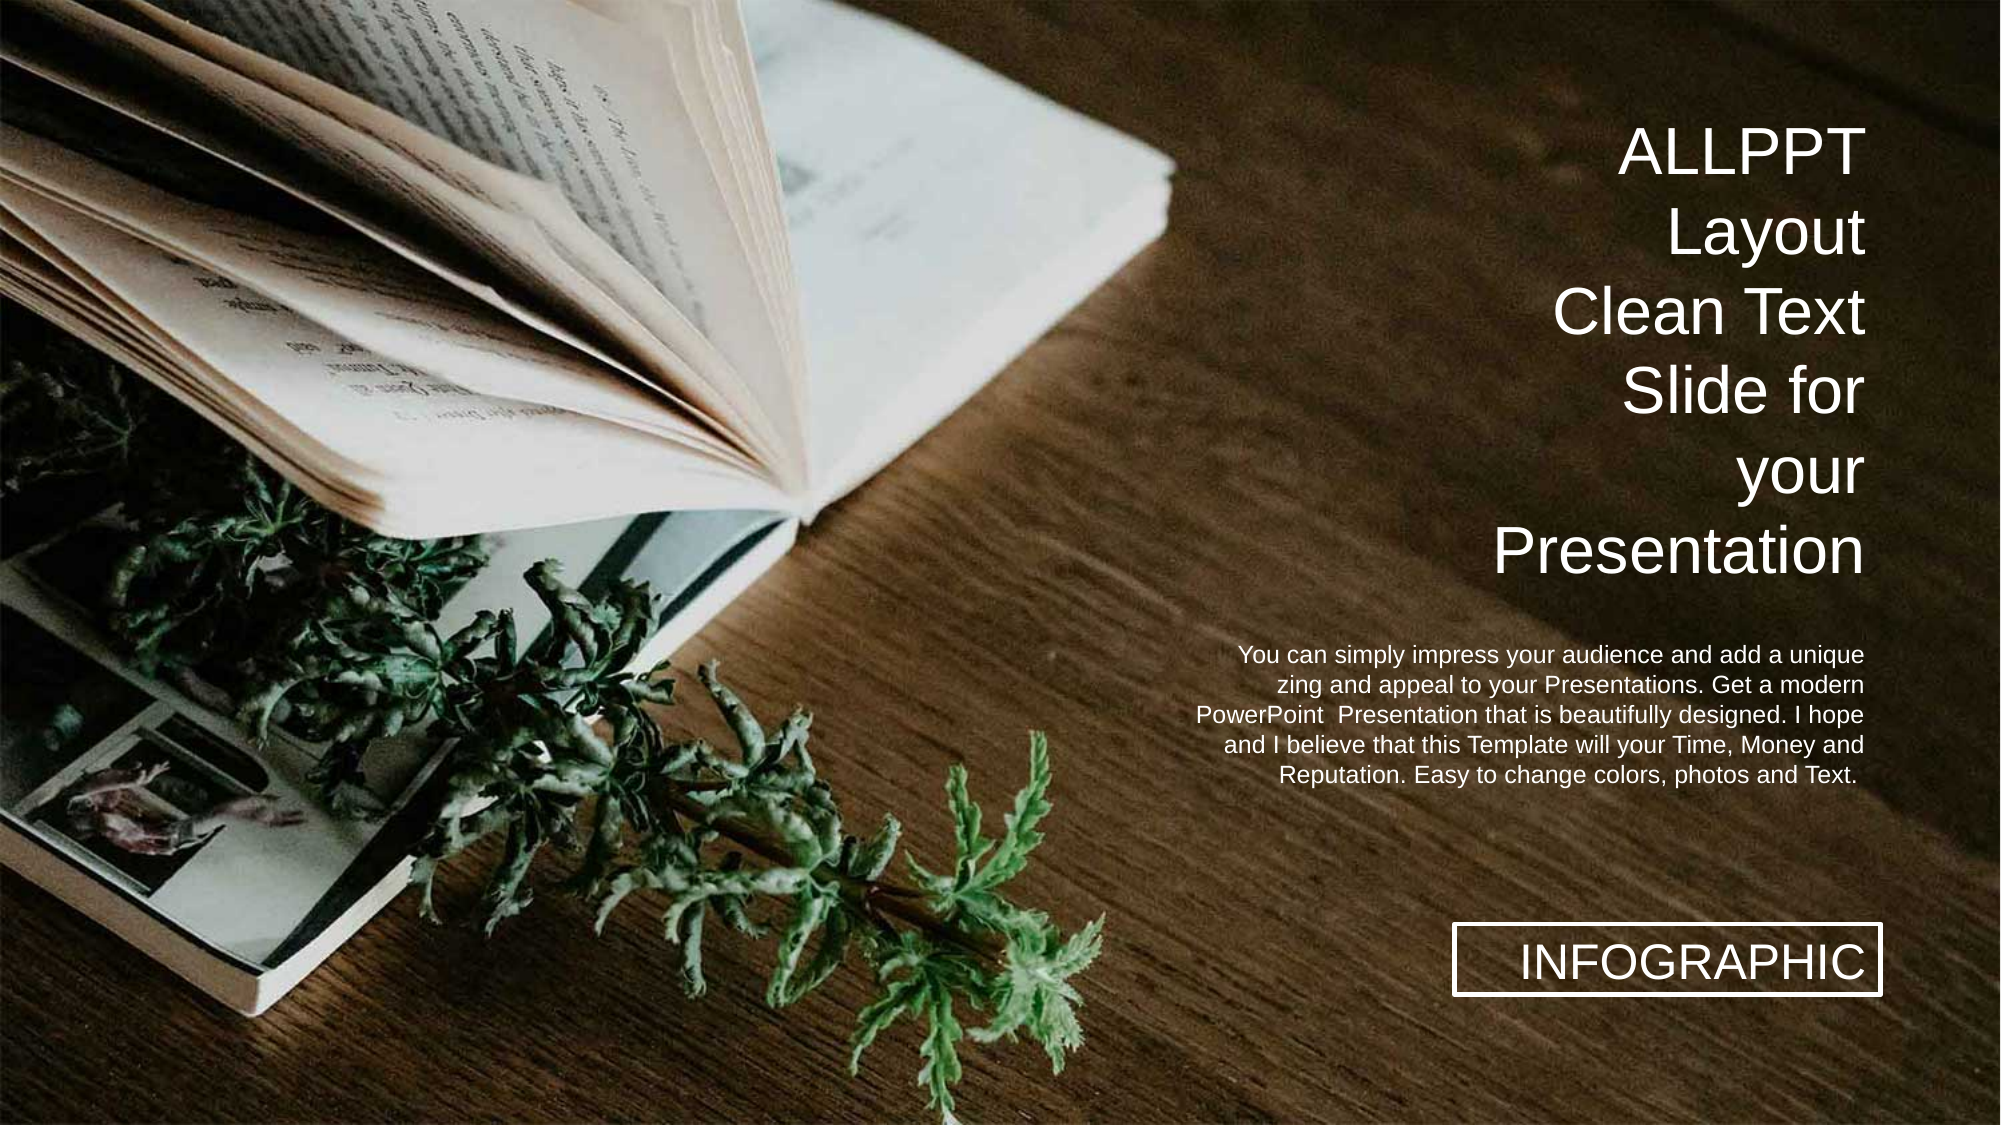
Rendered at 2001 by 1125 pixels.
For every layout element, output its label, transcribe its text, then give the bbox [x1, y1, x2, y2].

text_box INFOGRAPHIC [1454, 923, 1881, 995]
text_box ALLPPT Layout Clean Text Slide for your Presentation [1474, 100, 1881, 595]
picture [0, 0, 2001, 1125]
text_box You can simply impress your audience and add a unique zing and appeal to your Presentations. Get a modern PowerPoint Presentation that is beautifully designed. I hope and I believe that this Template will your Time, Money and Reputation. Easy to change colors, photos and Text. [1171, 631, 1881, 797]
